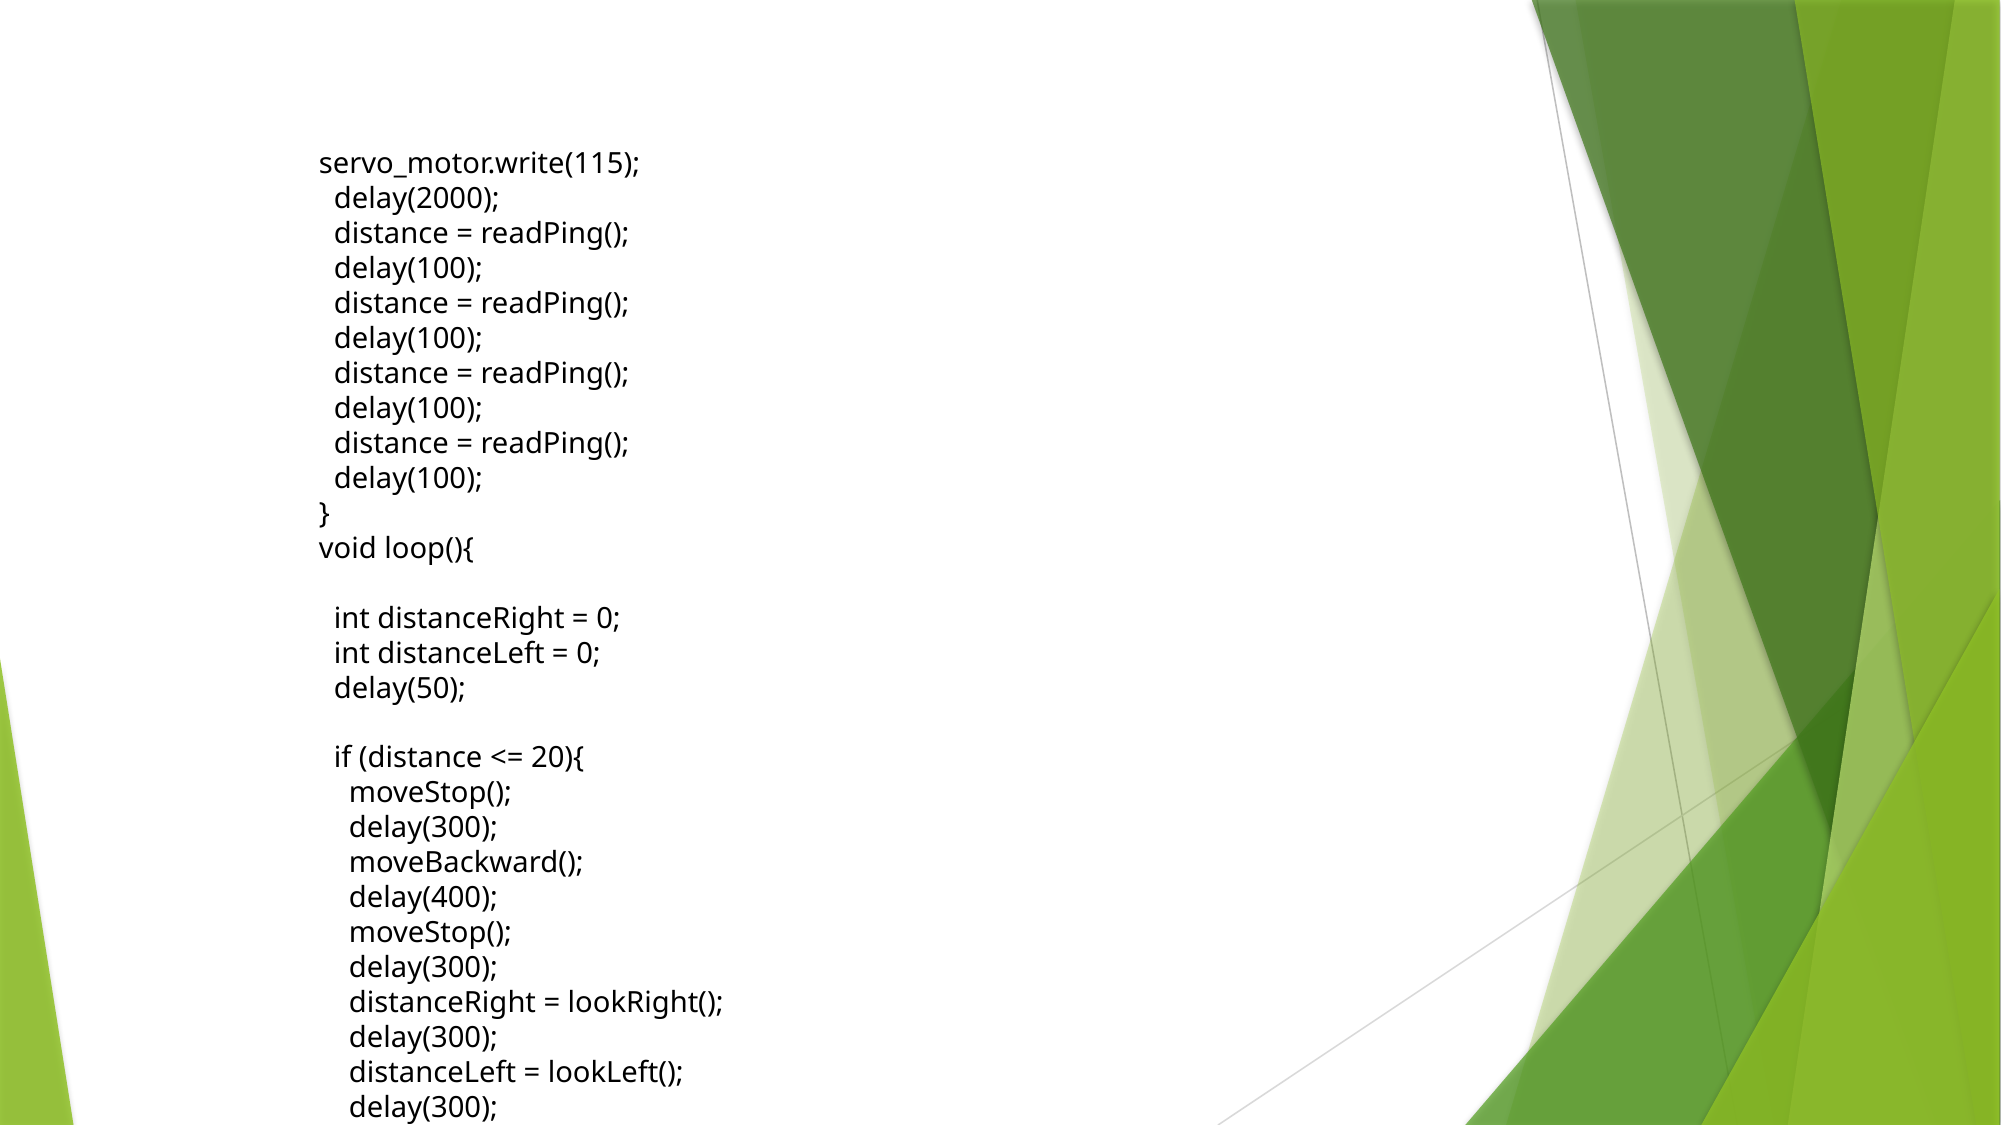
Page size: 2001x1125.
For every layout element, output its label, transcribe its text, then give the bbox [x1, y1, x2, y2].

text_box servo_motor.write(115); delay(2000); distance = readPing(); delay(100); distance = readPing(); delay(100); distance = readPing(); delay(100); distance = readPing(); delay(100); } void loop(){ int distanceRight = 0; int distanceLeft = 0; delay(50); if (distance <= 20){ moveStop(); delay(300); moveBackward(); delay(400); moveStop(); delay(300); distanceRight = lookRight(); delay(300); distanceLeft = lookLeft(); delay(300); [304, 137, 1727, 1125]
